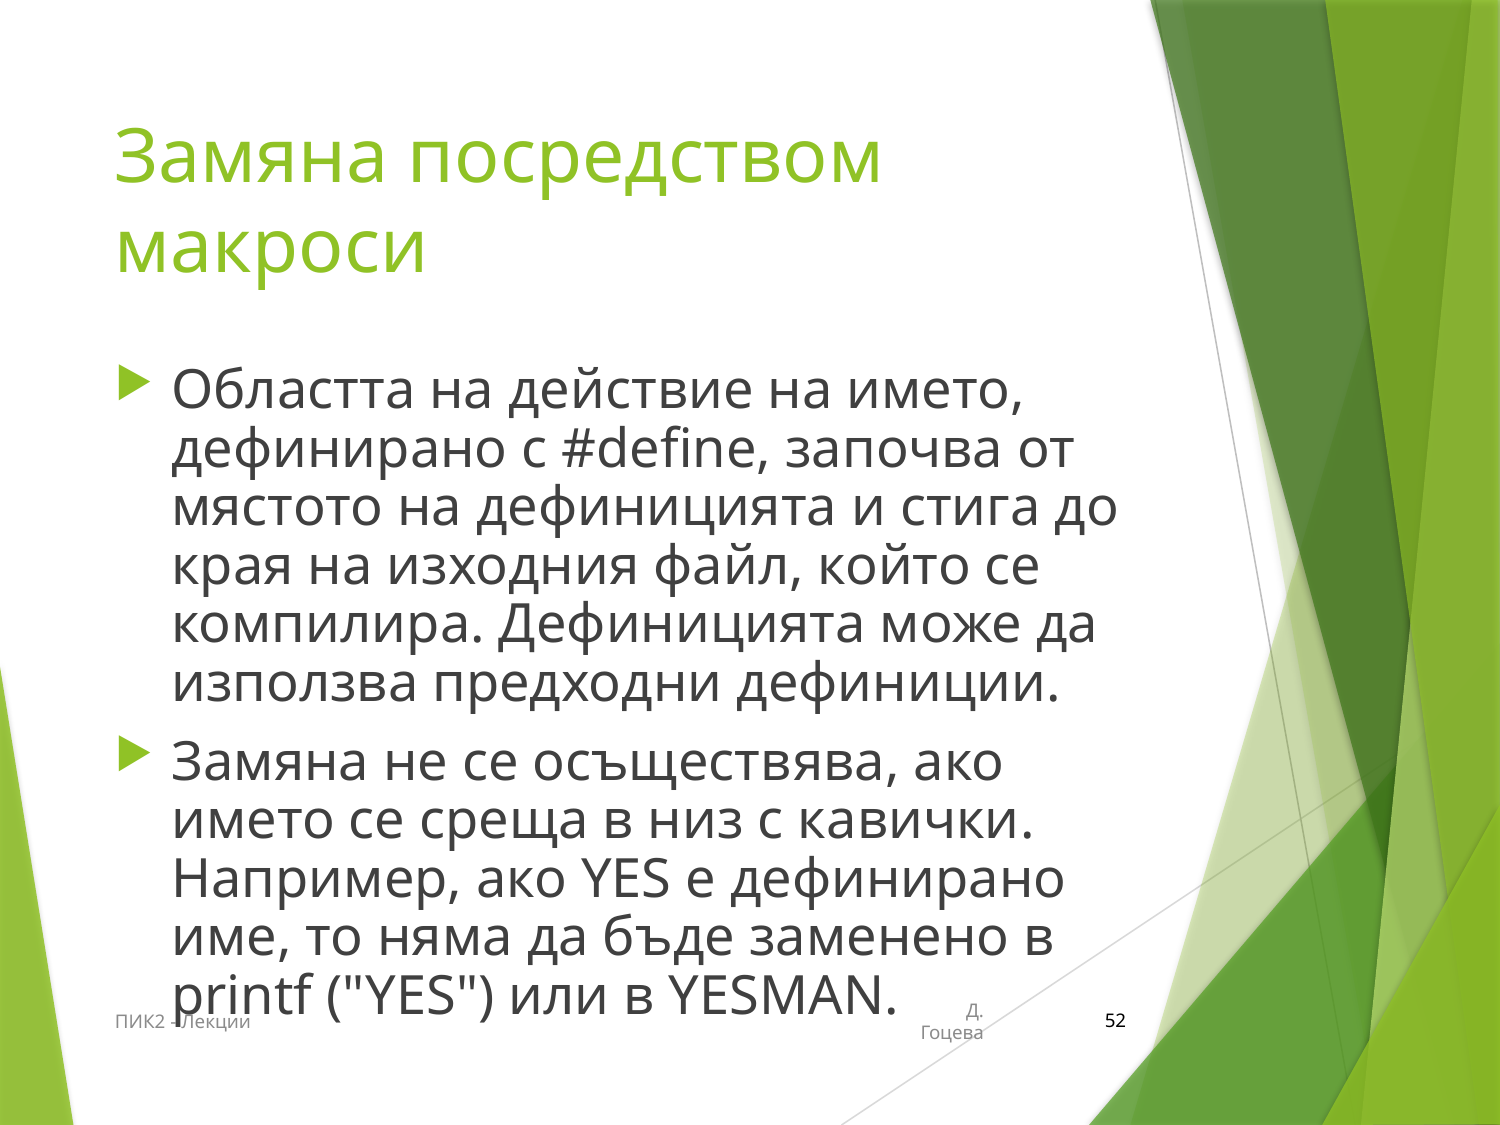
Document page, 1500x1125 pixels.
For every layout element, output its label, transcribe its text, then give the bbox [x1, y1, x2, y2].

list Областта на действие на името, дефинирано с #define, започва от мястото на дефиницията и стига до края на изходния файл, който се компилира. Дефиницията може да използва предходни дефиниции. Замяна не се осъществява, ако името се среща в низ с кавички. Например, ако YES е дефинирано име, то няма да бъде заменено в printf ("YES") или в YESMAN. [99, 354, 1142, 992]
slide_number Д. Гоцева [886, 992, 999, 1051]
footer ПИК2 - Лекции [99, 992, 859, 1051]
title Замяна посредством макроси [99, 99, 1142, 317]
slide_number 52 [1057, 992, 1142, 1051]
